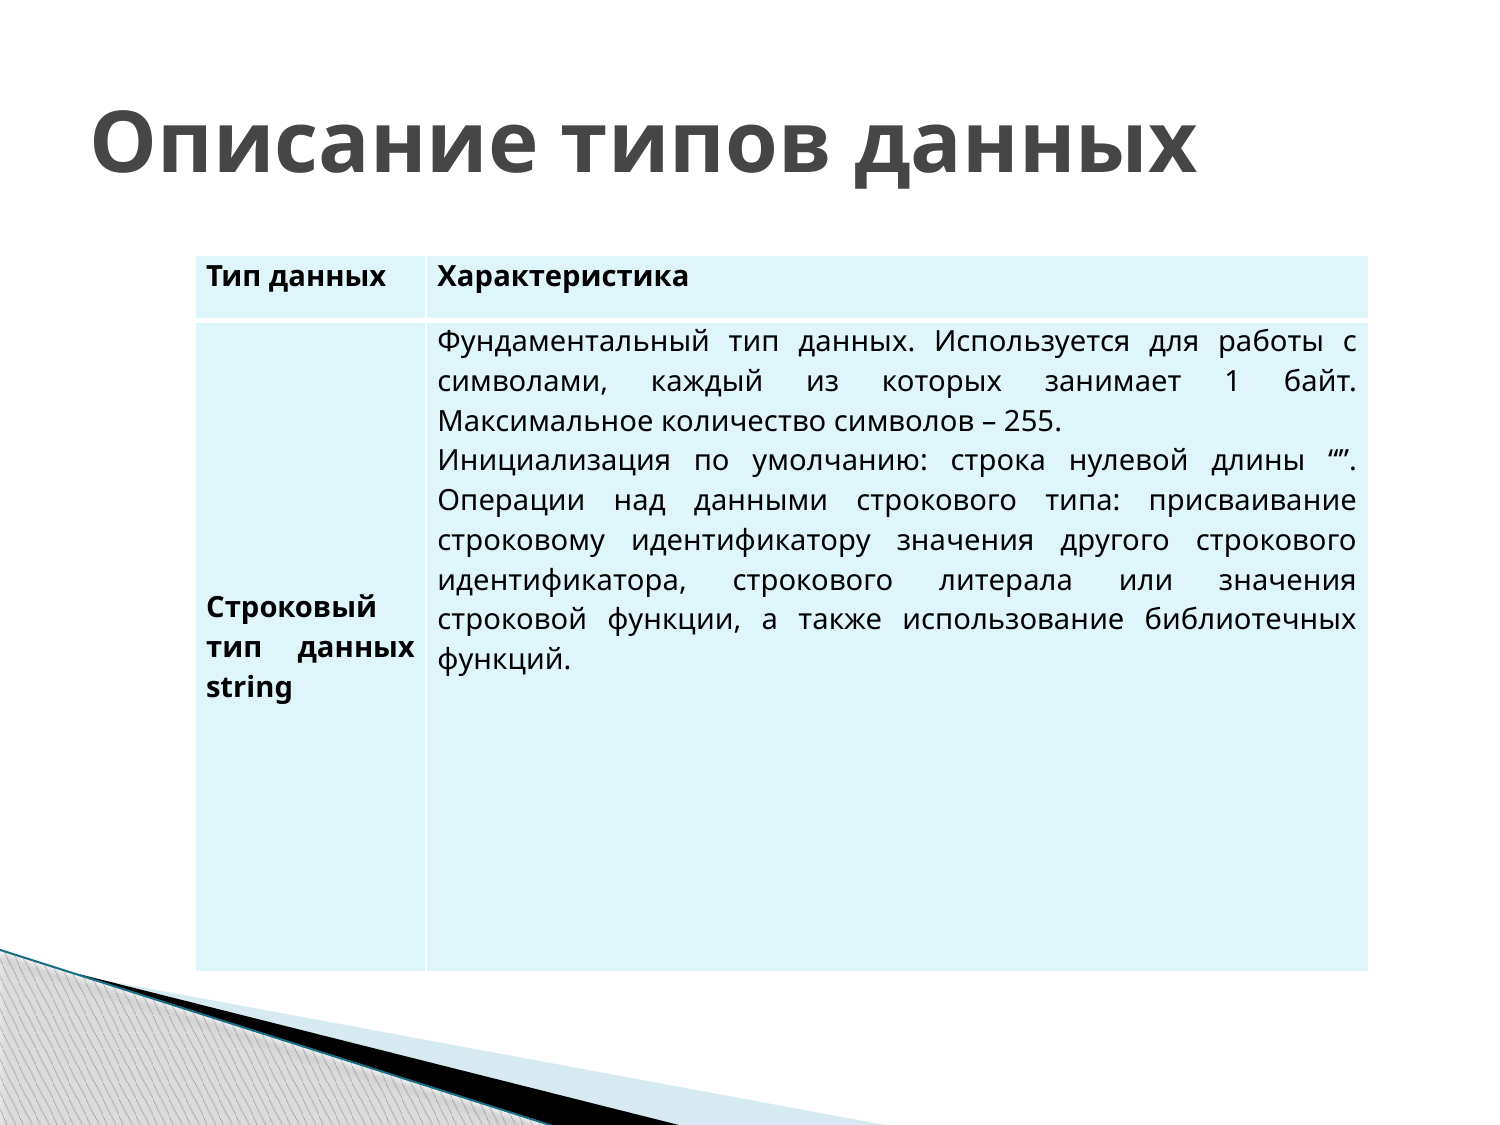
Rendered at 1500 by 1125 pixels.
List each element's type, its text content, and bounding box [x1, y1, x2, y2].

title Описание типов данных [75, 45, 1425, 233]
table_header Тип данных [196, 256, 425, 318]
table_header Характеристика [427, 256, 1368, 318]
table_cell Фундаментальный тип данных. Используется для работы с символами, каждый из которых занимает 1 байт. Максимальное количество символов – 255. Инициализация по умолчанию: строка нулевой длины “”. Операции над данными строкового типа: присваивание строковому идентификатору значения другого строкового идентификатора, строкового литерала или значения строковой функции, а также использование библиотечных функций. [427, 323, 1368, 971]
table_cell Строковый тип данных string [196, 323, 425, 971]
